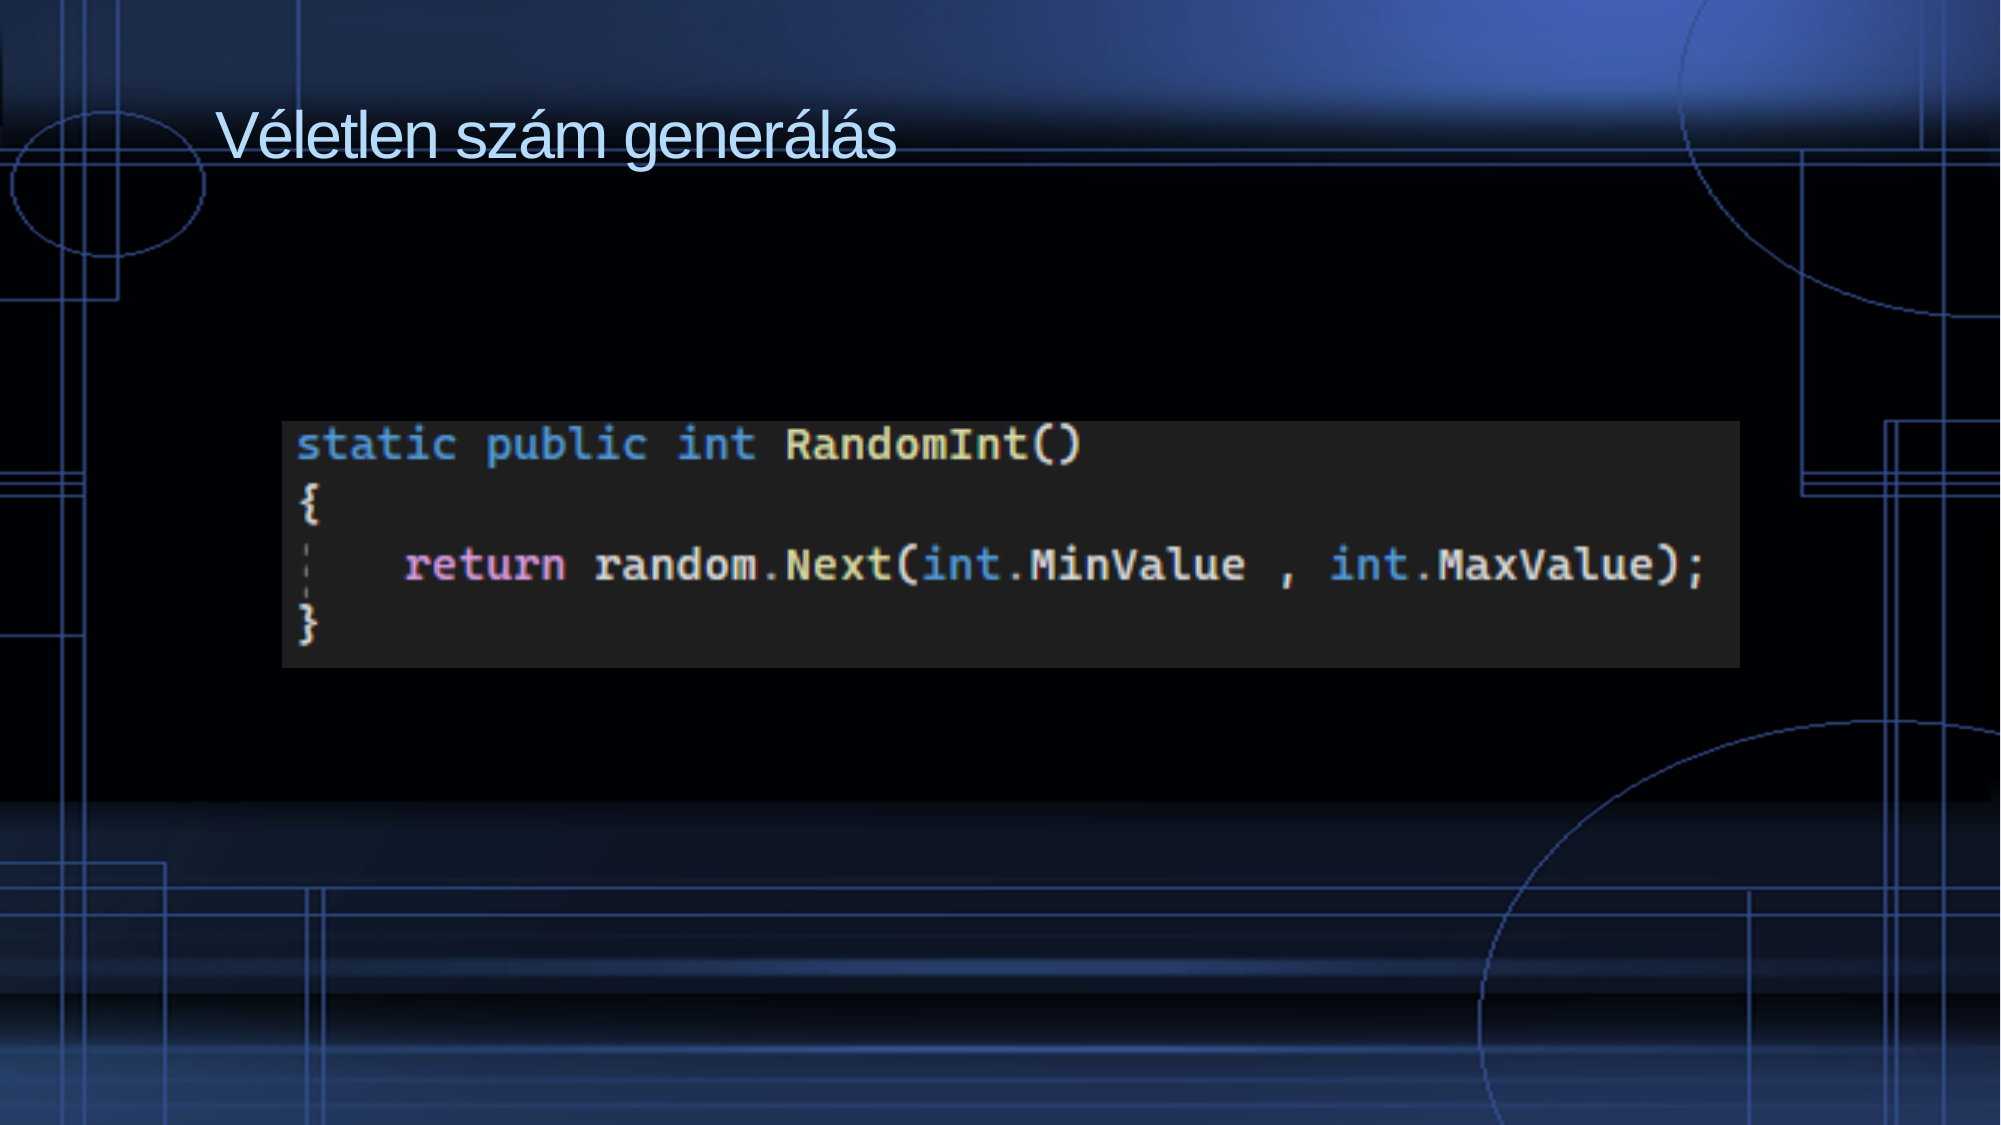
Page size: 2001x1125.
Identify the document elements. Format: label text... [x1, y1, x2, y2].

title Véletlen szám generálás [200, 83, 1900, 234]
picture [0, 0, 2001, 1125]
